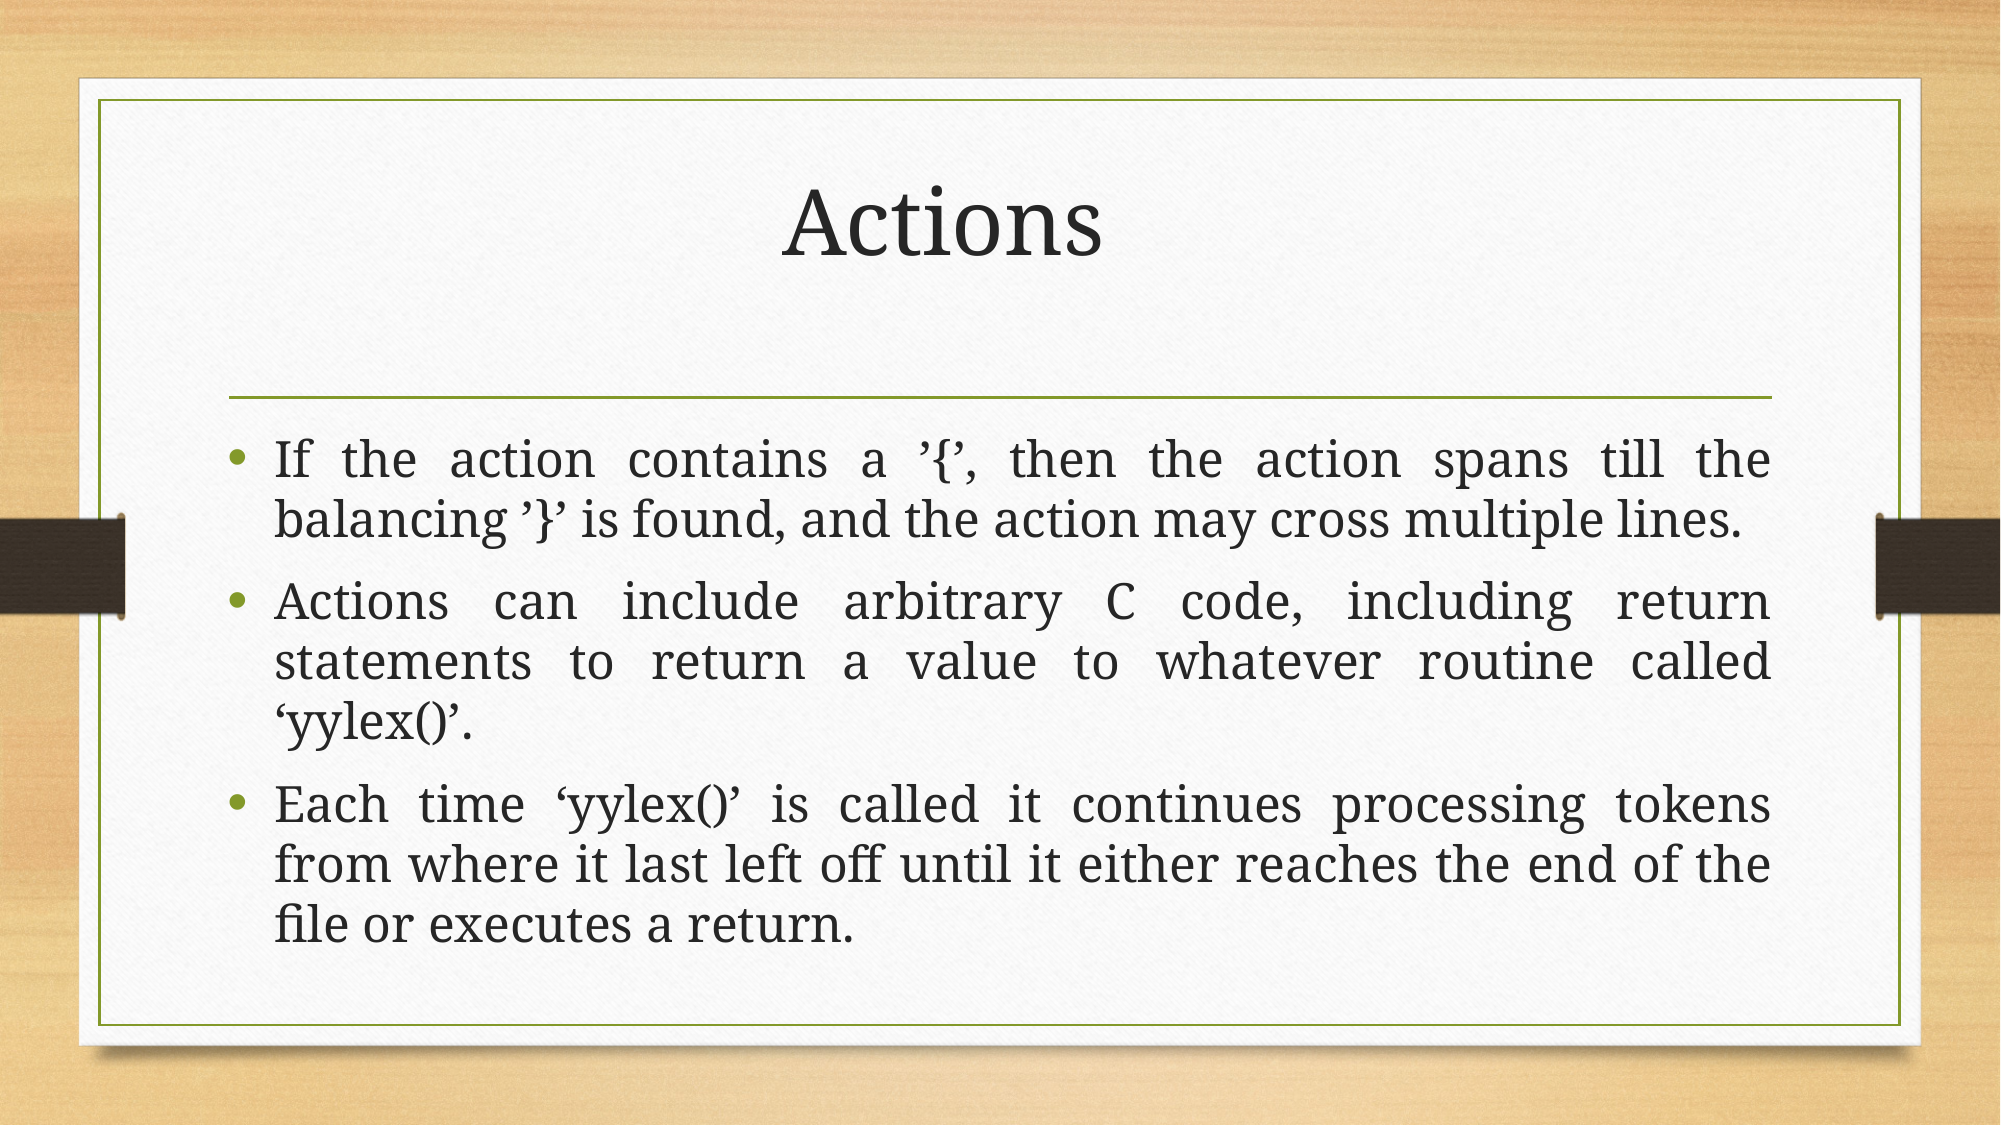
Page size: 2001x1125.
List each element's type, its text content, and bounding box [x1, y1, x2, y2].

title Actions [156, 111, 1732, 326]
picture [0, 0, 2001, 1125]
list If the action contains a ’{’, then the action spans till the balancing ’}’ is found, and the action may cross multiple lines. Actions can include arbitrary C code, including return statements to return a value to whatever routine called ‘yylex()’. Each time ‘yylex()’ is called it continues processing tokens from where it last left off until it either reaches the end of the file or executes a return. [212, 419, 1788, 964]
